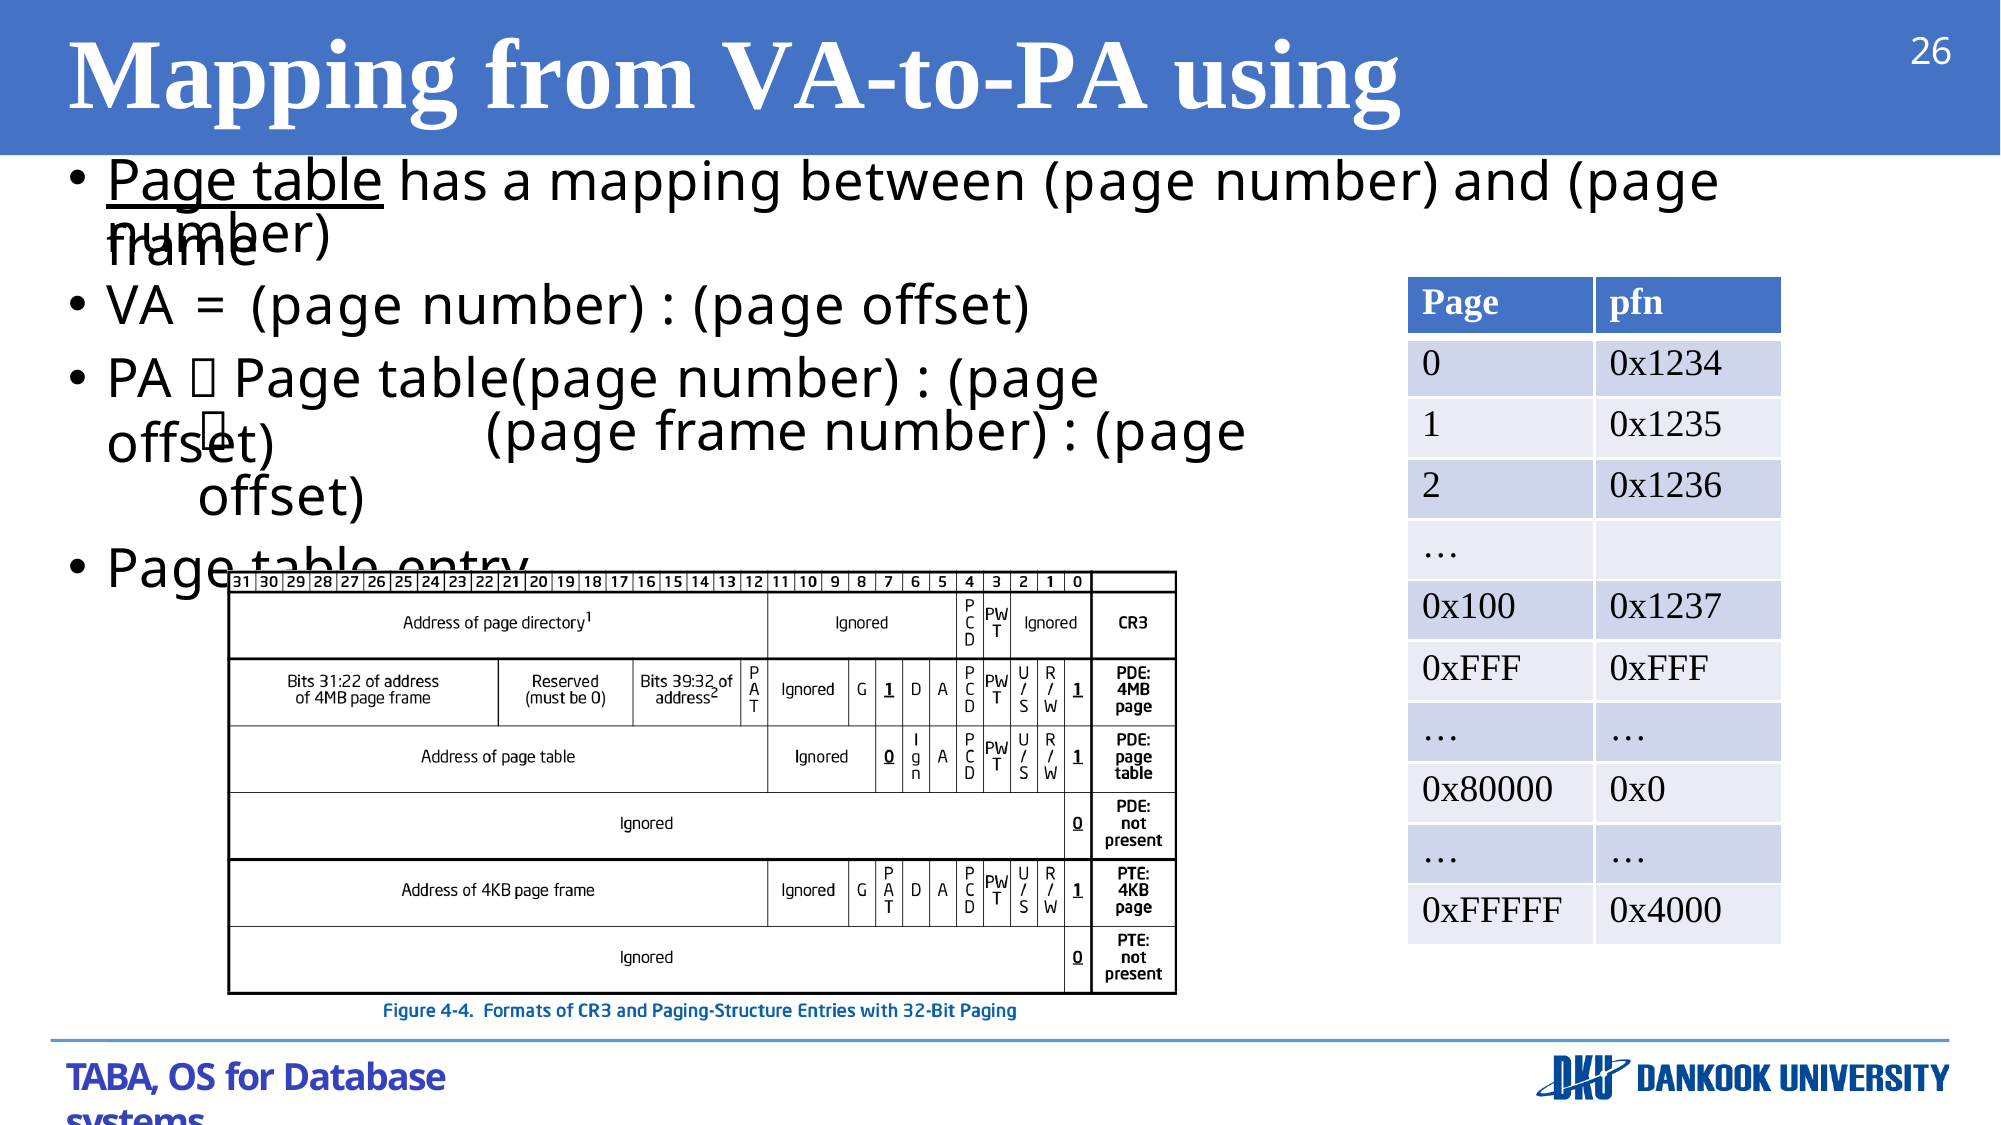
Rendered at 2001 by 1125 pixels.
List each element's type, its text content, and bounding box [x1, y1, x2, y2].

table_cell 0x1237 [1596, 581, 1781, 639]
table_cell … [1408, 521, 1593, 579]
table_cell 0xFFFFF [1408, 885, 1593, 944]
table_cell 0xFFF [1596, 642, 1781, 700]
table_cell 0x4000 [1596, 885, 1781, 944]
text_box 26 [1907, 24, 1956, 72]
table_cell … [1596, 825, 1781, 883]
table_cell 2 [1408, 460, 1593, 518]
table_cell 0x0 [1596, 764, 1781, 822]
table_header pfn [1596, 277, 1781, 333]
table_cell 0x1234 [1596, 341, 1781, 396]
table_cell 0xFFF [1408, 642, 1593, 700]
picture [1536, 1055, 1950, 1100]
table_header Page [1408, 277, 1593, 333]
table_cell … [1408, 825, 1593, 883]
table_cell 0 [1408, 341, 1593, 396]
table_cell 1 [1408, 399, 1593, 457]
title Mapping from VA-to-PA using paging [66, 6, 1687, 140]
table_cell 0x1236 [1596, 460, 1781, 518]
text_box  (page frame number) : (page offset) Page table entry [66, 385, 1267, 599]
footer TABA, OS for Database systems [63, 1052, 550, 1125]
text_box number) VA = (page number) : (page offset) PA  Page table(page number) : (page offset) [66, 187, 1265, 385]
table_cell … [1596, 703, 1781, 761]
table_cell 0x1235 [1596, 399, 1781, 457]
table_cell … [1408, 703, 1593, 761]
text_box Page table has a mapping between (page number) and (page frame [66, 140, 1810, 277]
text_box [227, 570, 1178, 1021]
table_cell [1596, 521, 1781, 579]
table_cell 0x100 [1408, 581, 1593, 639]
table_cell 0x80000 [1408, 764, 1593, 822]
